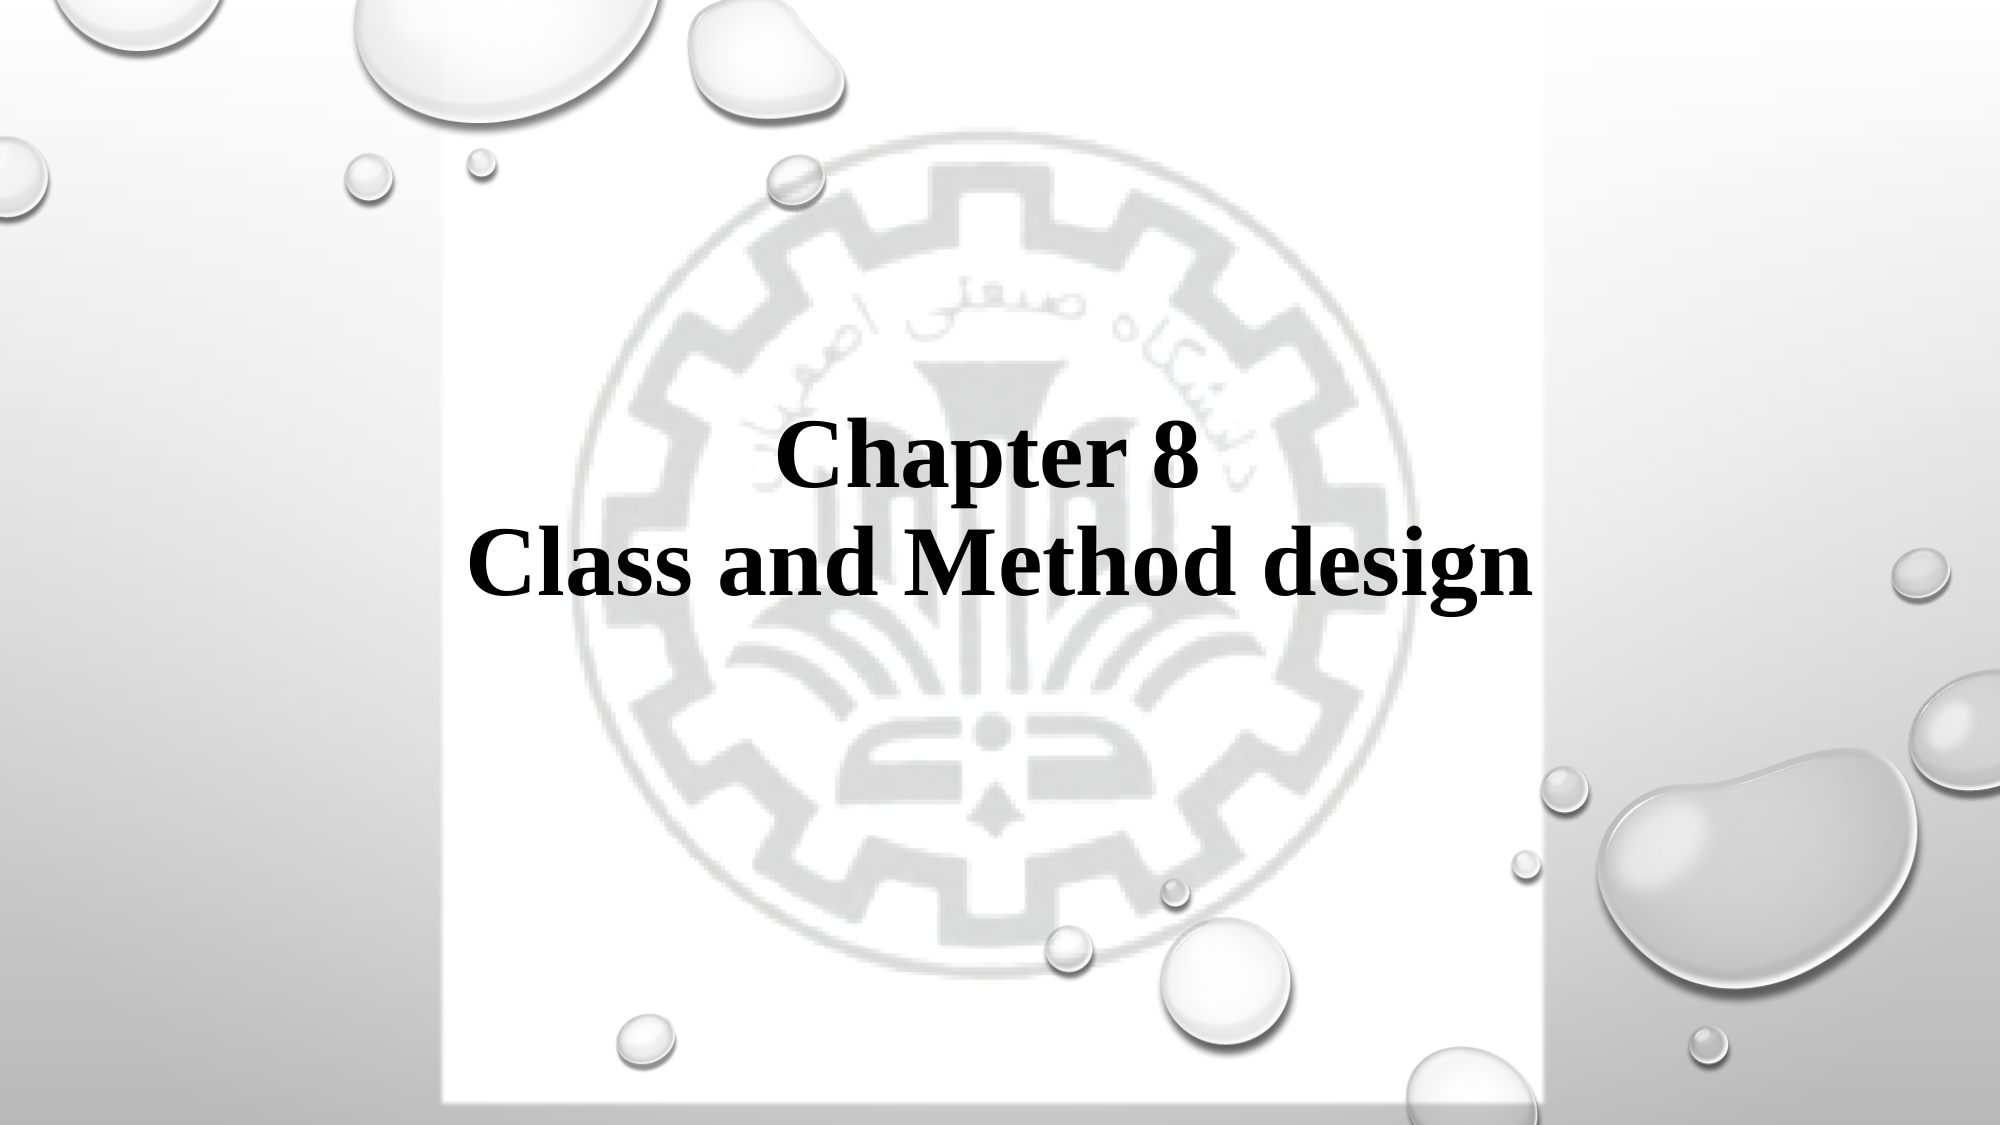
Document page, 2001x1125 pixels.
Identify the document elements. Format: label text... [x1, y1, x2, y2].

title Chapter 8 Class and Method design [287, 213, 1713, 625]
picture [0, 0, 2000, 1125]
